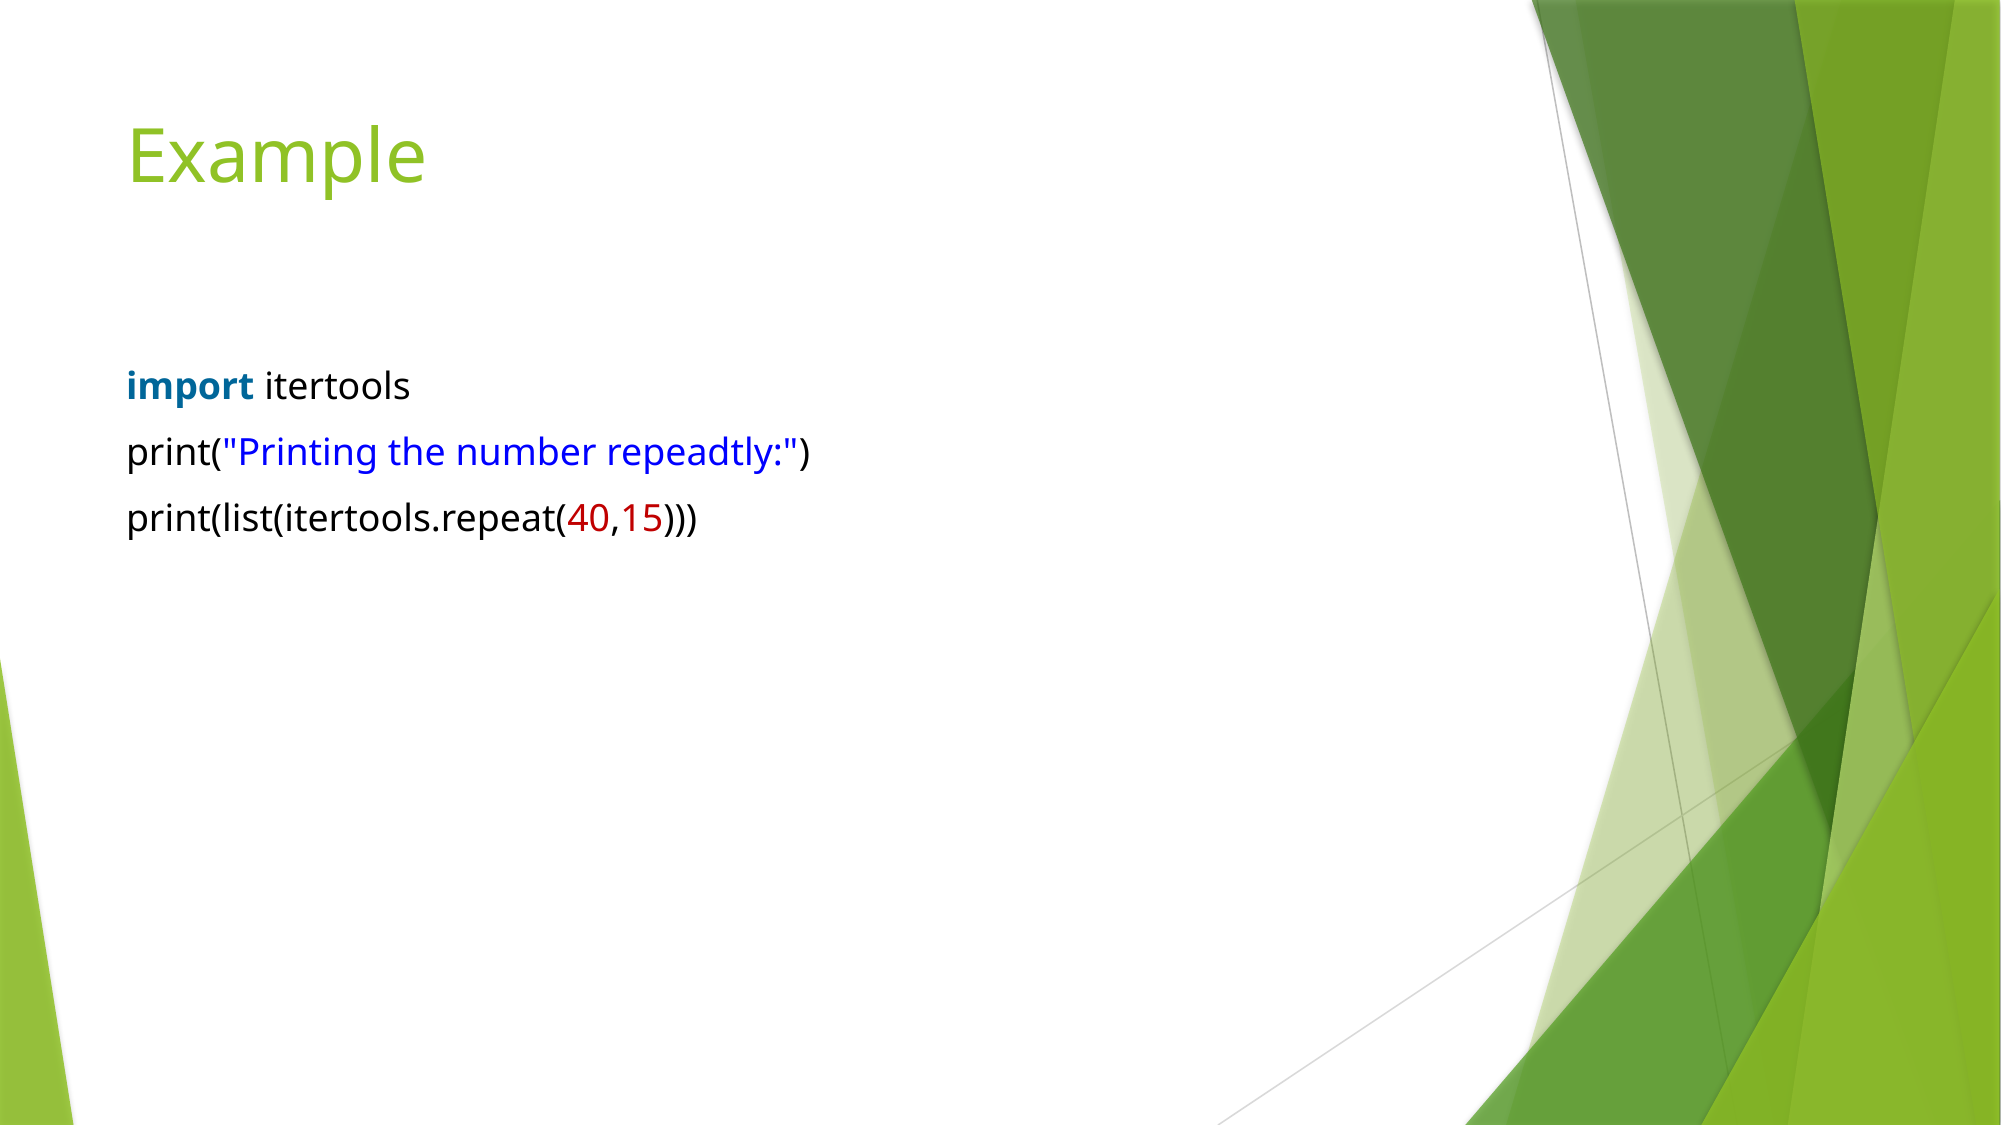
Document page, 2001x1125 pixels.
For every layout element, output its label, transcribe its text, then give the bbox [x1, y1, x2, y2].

title Example [111, 99, 1522, 317]
list import itertools print("Printing the number repeadtly:") print(list(itertools.repeat(40,15))) [111, 354, 1522, 992]
